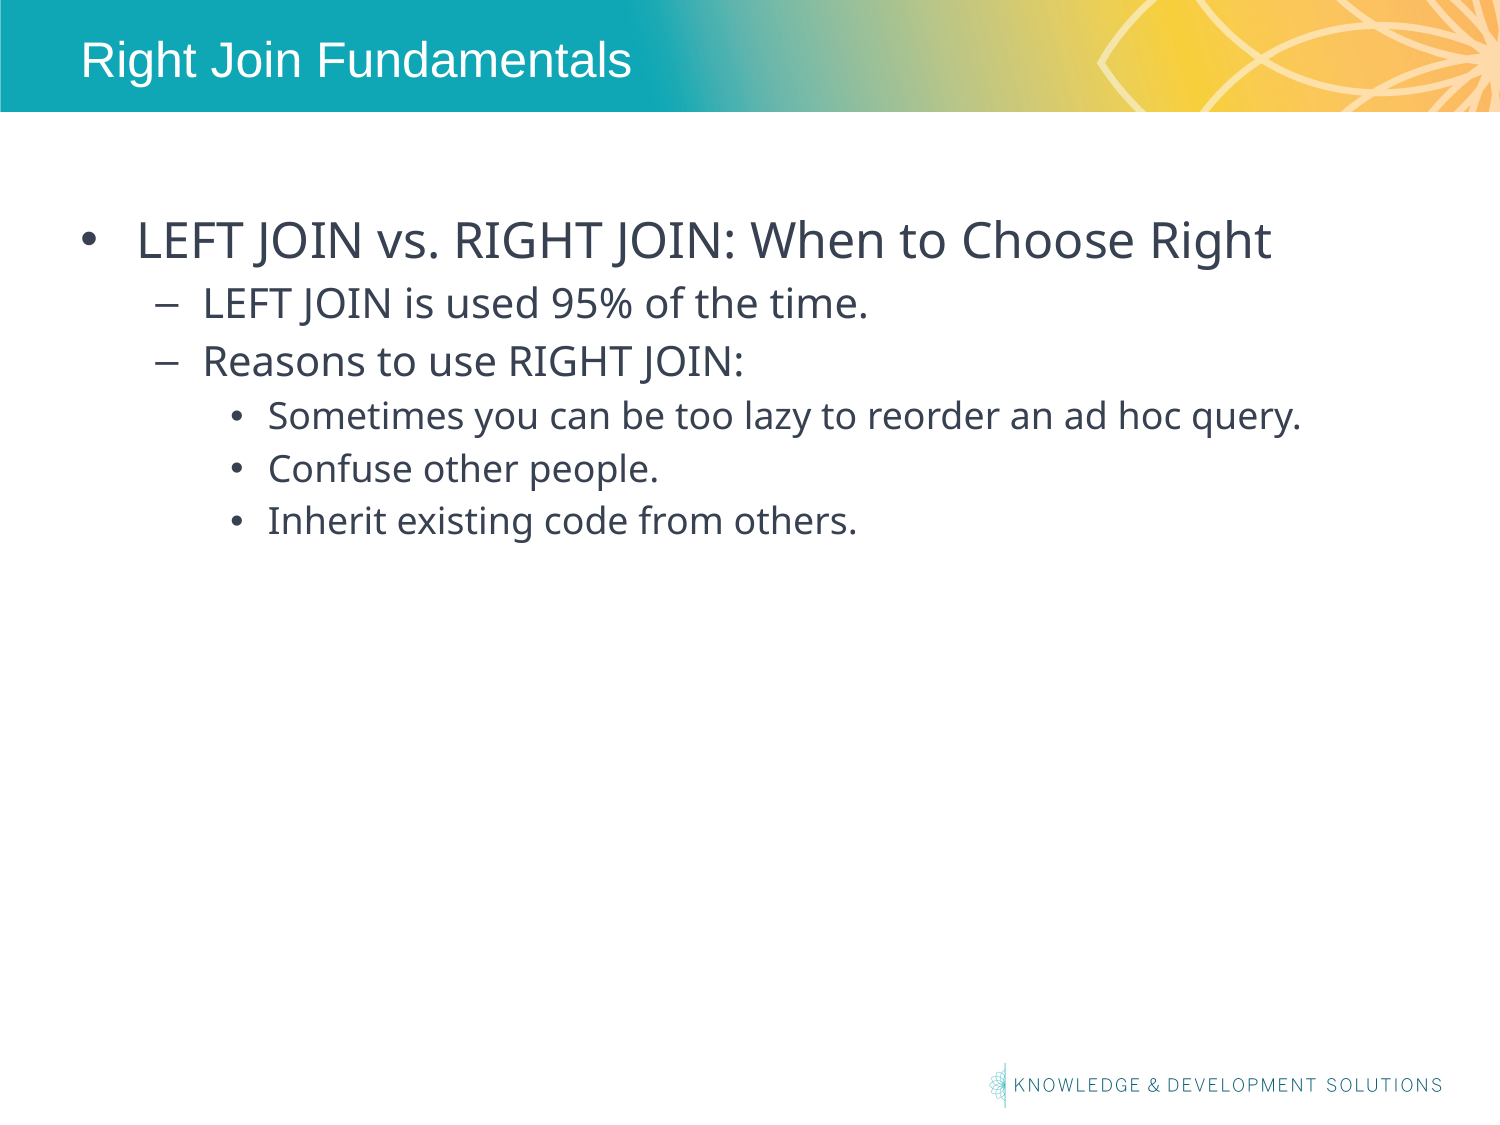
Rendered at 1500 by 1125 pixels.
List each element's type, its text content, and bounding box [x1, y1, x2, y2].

picture [971, 1051, 1500, 1125]
list LEFT JOIN vs. RIGHT JOIN: When to Choose Right LEFT JOIN is used 95% of the time. Reasons to use RIGHT JOIN: Sometimes you can be too lazy to reorder an ad hoc query. Confuse other people. Inherit existing code from others. [65, 200, 1416, 1022]
picture [0, 0, 1500, 112]
title Right Join Fundamentals [65, 19, 1416, 90]
